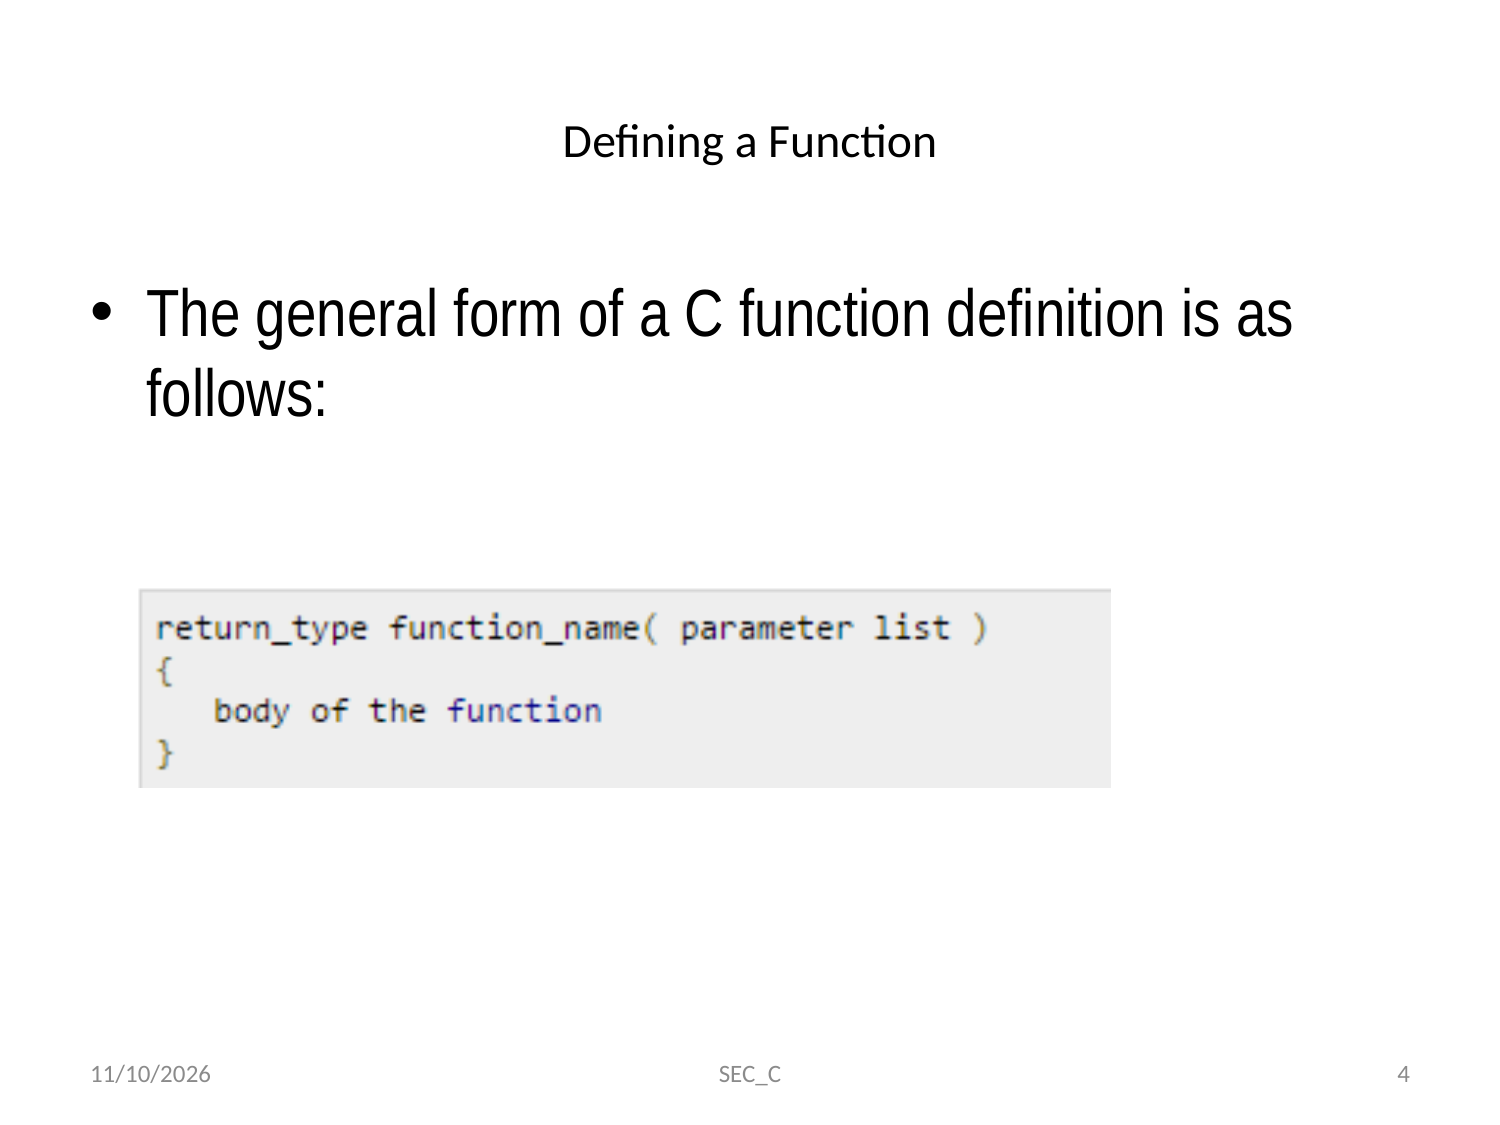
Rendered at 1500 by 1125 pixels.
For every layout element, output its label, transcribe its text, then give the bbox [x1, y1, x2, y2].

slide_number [75, 1042, 425, 1103]
footer SEC_C [512, 1042, 988, 1103]
list The general form of a C function definition is as follows: [75, 262, 1425, 1005]
slide_number 4 [1074, 1042, 1425, 1103]
title Defining a Function [75, 45, 1425, 233]
picture [137, 587, 1112, 788]
